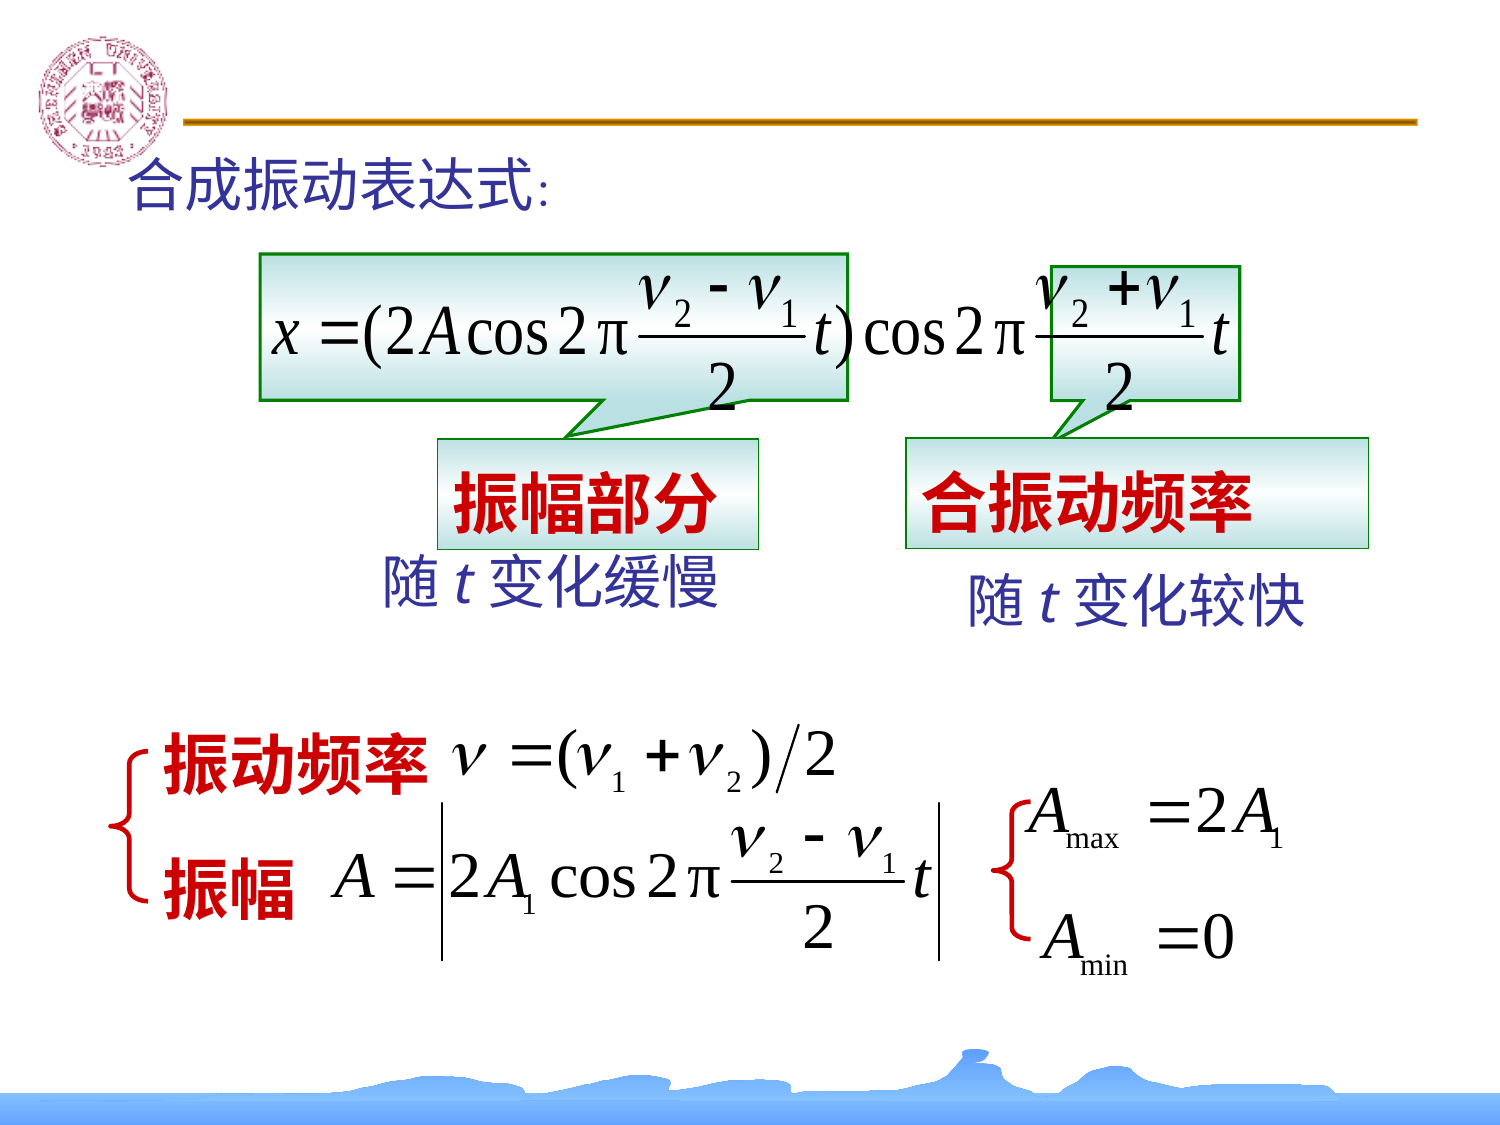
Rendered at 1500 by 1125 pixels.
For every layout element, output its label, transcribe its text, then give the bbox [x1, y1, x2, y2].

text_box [110, 699, 682, 937]
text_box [259, 434, 848, 539]
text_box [905, 266, 1369, 538]
text_box 随t变化较快 [951, 557, 1365, 642]
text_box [447, 713, 846, 803]
picture [23, 23, 188, 176]
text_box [321, 793, 953, 973]
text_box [259, 240, 1241, 427]
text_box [992, 769, 1294, 986]
text_box 随t变化缓慢 [367, 547, 830, 623]
text_box 合成振动表达式： [111, 140, 774, 226]
